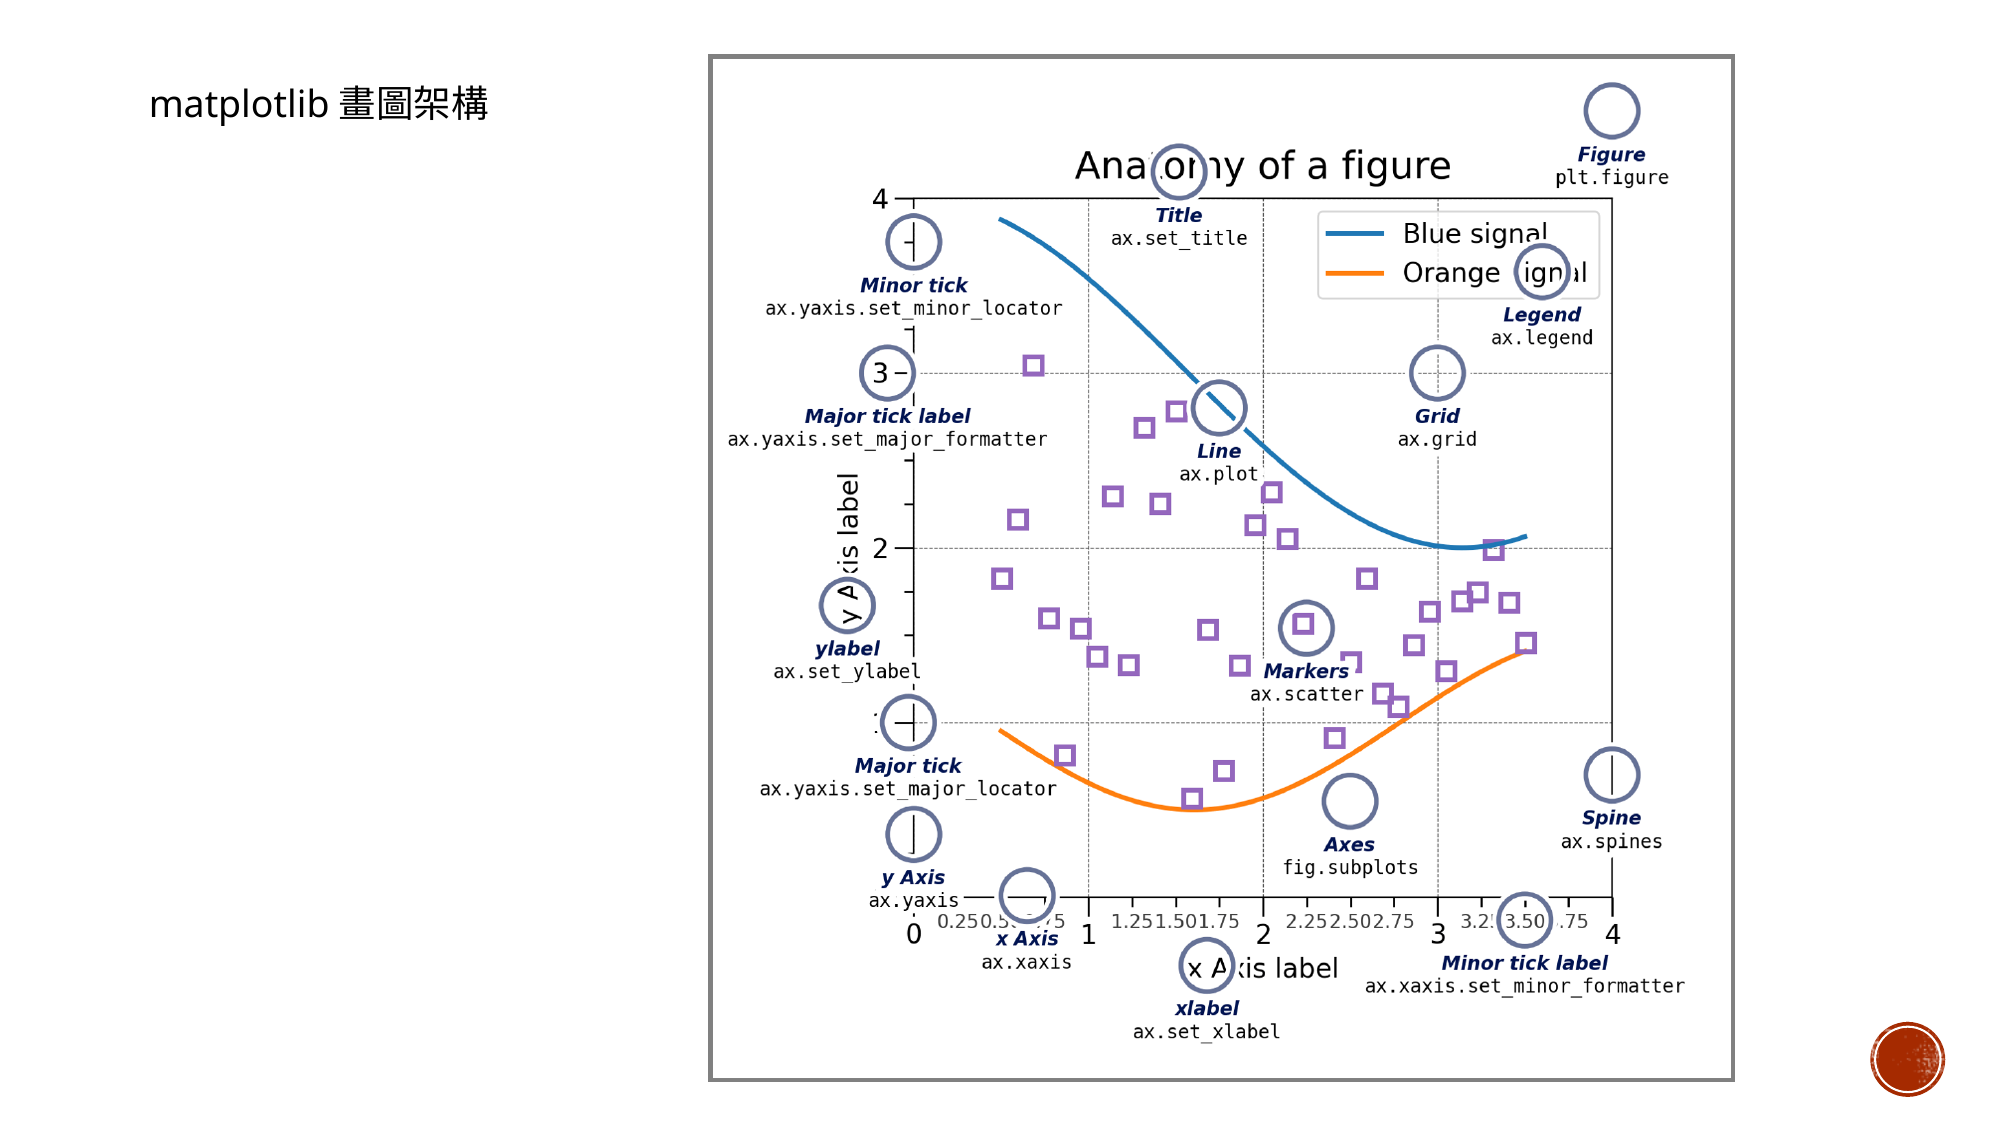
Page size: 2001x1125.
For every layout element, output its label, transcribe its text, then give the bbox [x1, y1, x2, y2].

text_box matplotlib畫圖架構 [133, 72, 504, 133]
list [711, 58, 1733, 1080]
